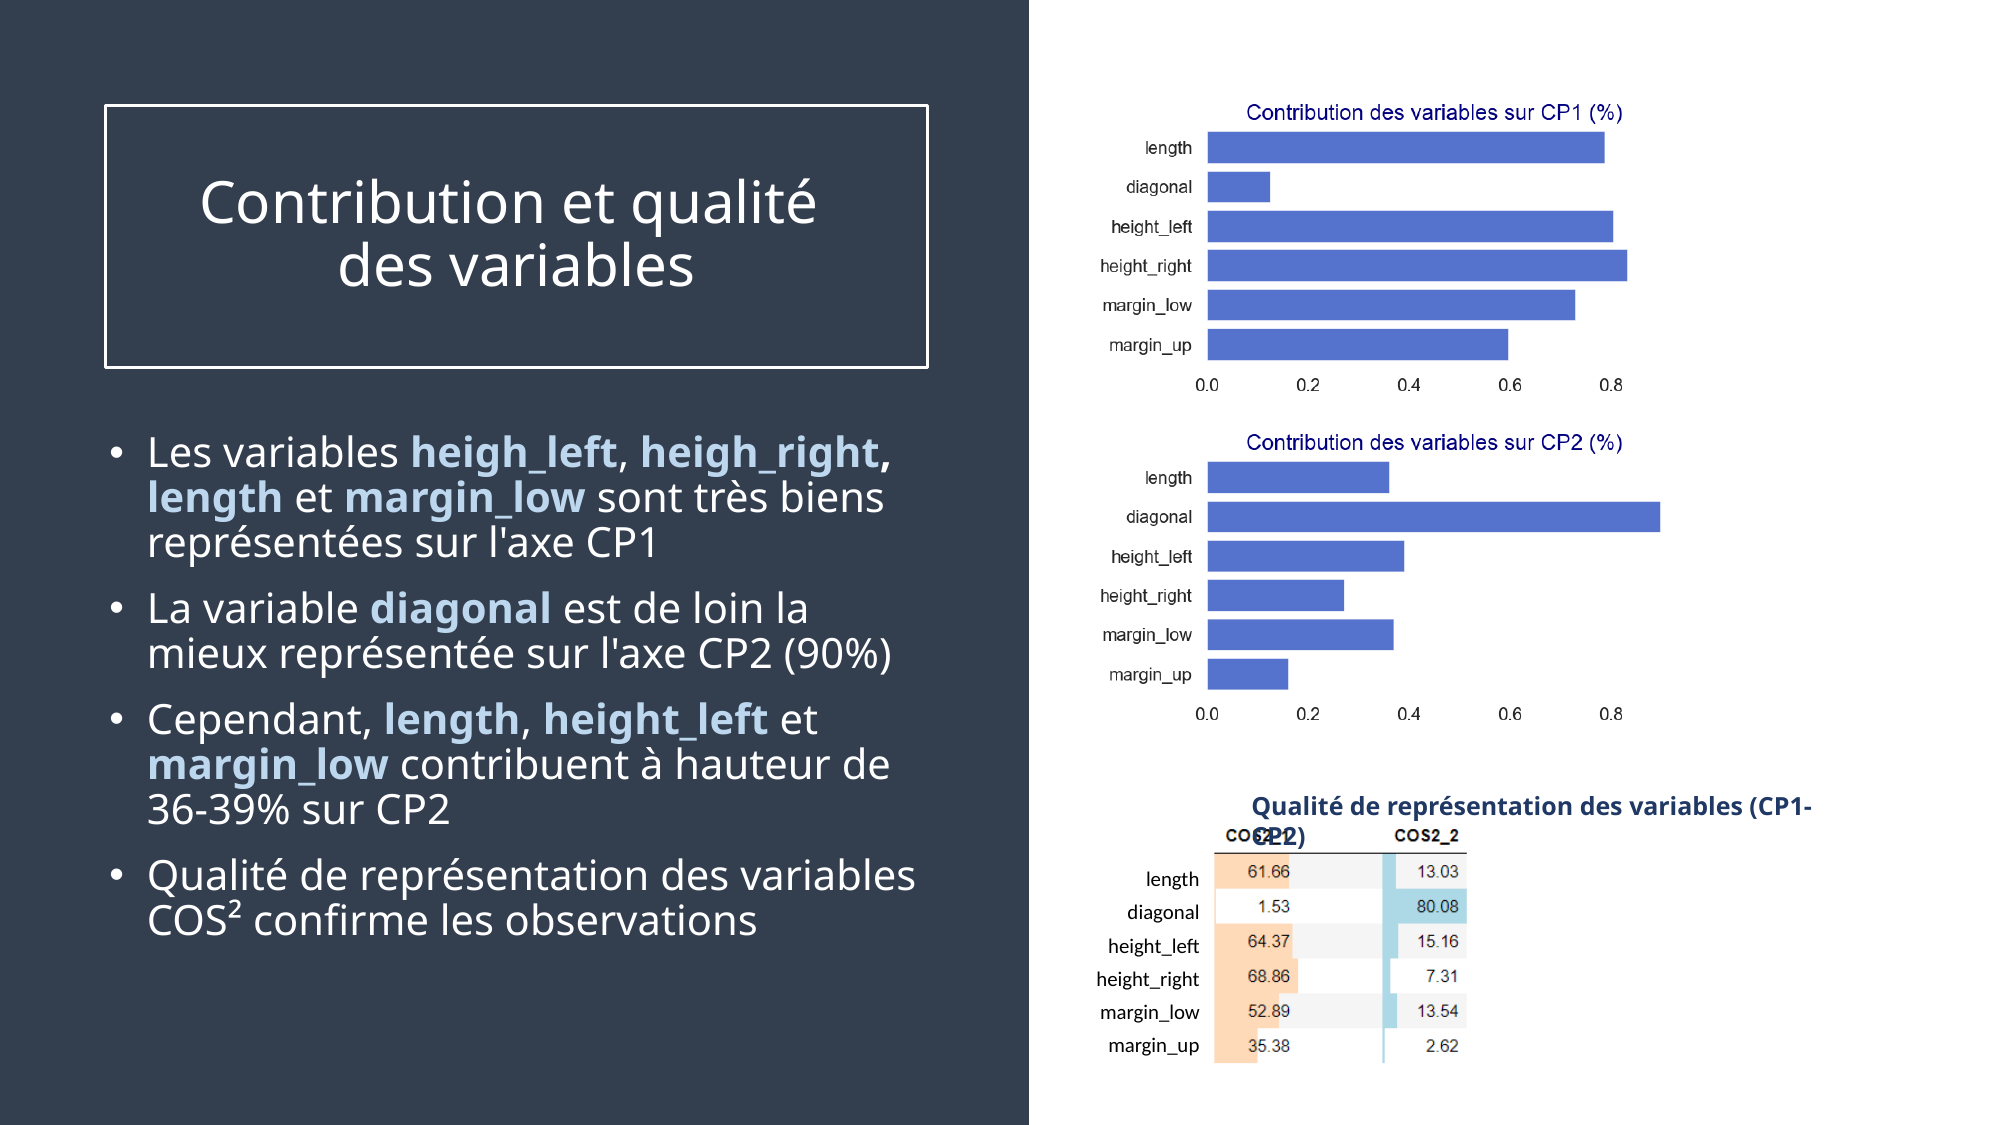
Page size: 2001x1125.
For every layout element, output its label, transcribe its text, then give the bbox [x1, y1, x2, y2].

picture [1090, 424, 1670, 733]
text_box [1059, 783, 1836, 1071]
list Les variables heigh_left, heigh_right, length et margin_low sont très biens représentées sur l'axe CP1 La variable diagonal est de loin la mieux représentée sur l'axe CP2 (90%) Cependant, length, height_left et margin_low contribuent à hauteur de 36-39% sur CP2 Qualité de représentation des variables COS² confirme les observations [94, 424, 941, 1061]
picture [1090, 94, 1670, 404]
text_box [0, 0, 1030, 1125]
title Contribution et qualité des variables [105, 105, 928, 368]
